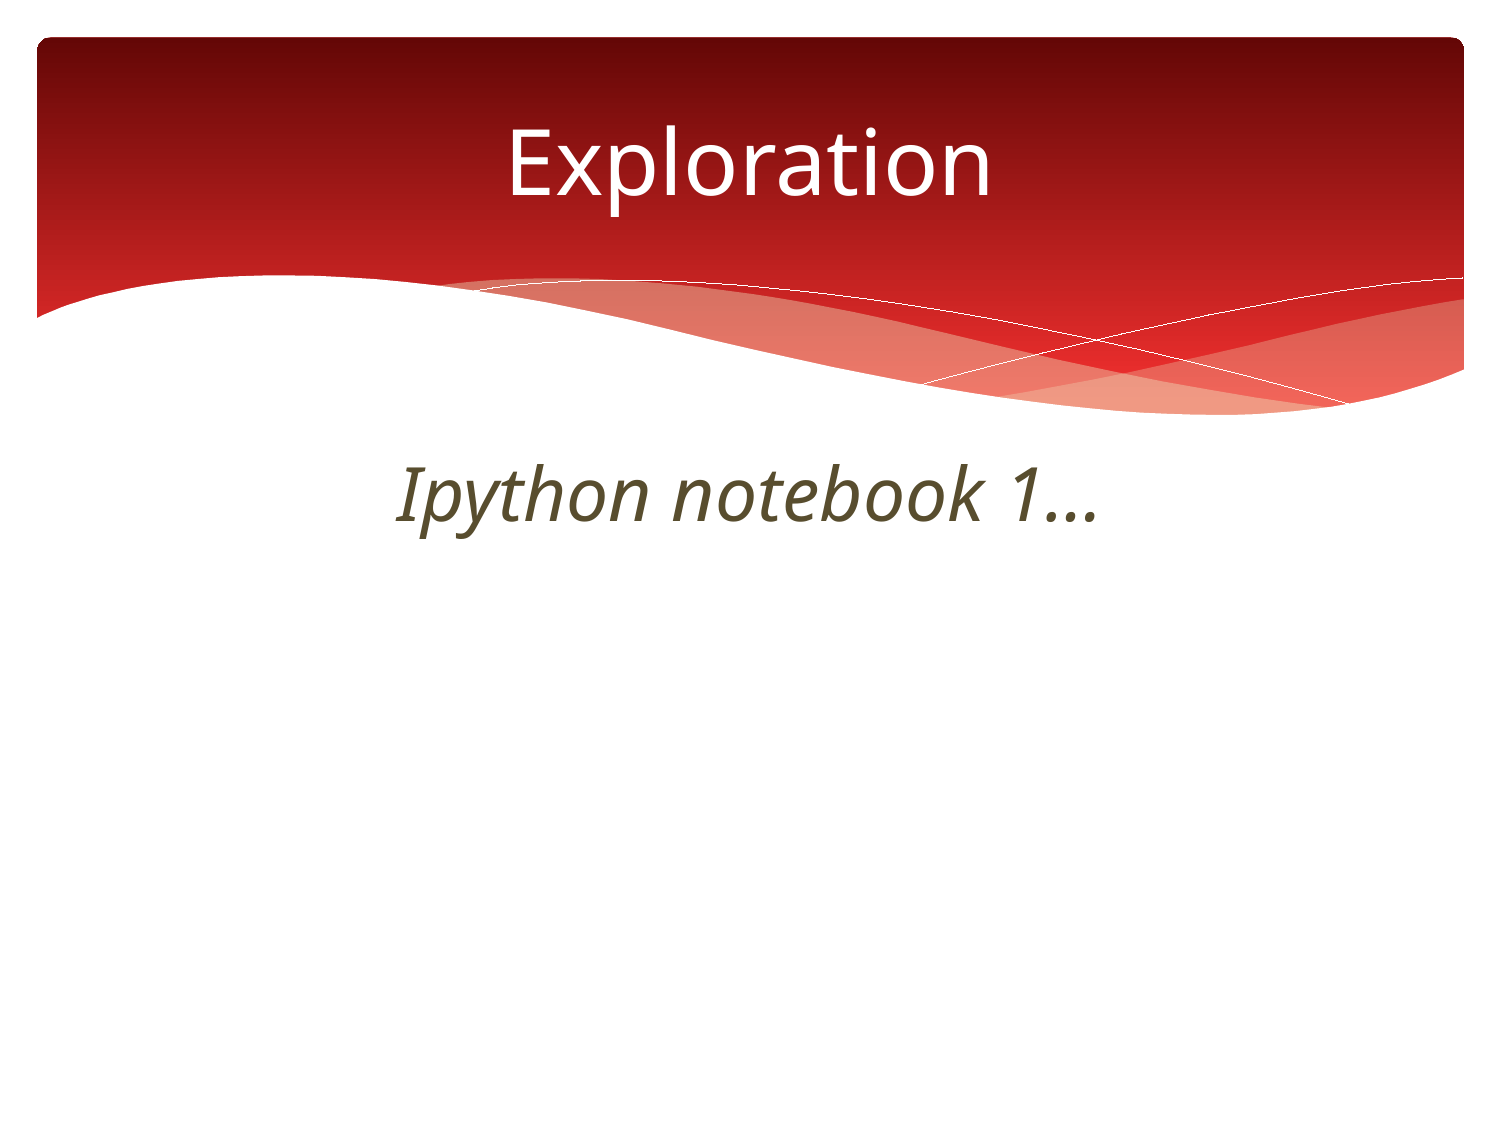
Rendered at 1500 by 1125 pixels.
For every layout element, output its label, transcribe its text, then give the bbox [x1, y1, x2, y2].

title Exploration [75, 55, 1425, 261]
list Ipython notebook 1… [143, 438, 1359, 1005]
